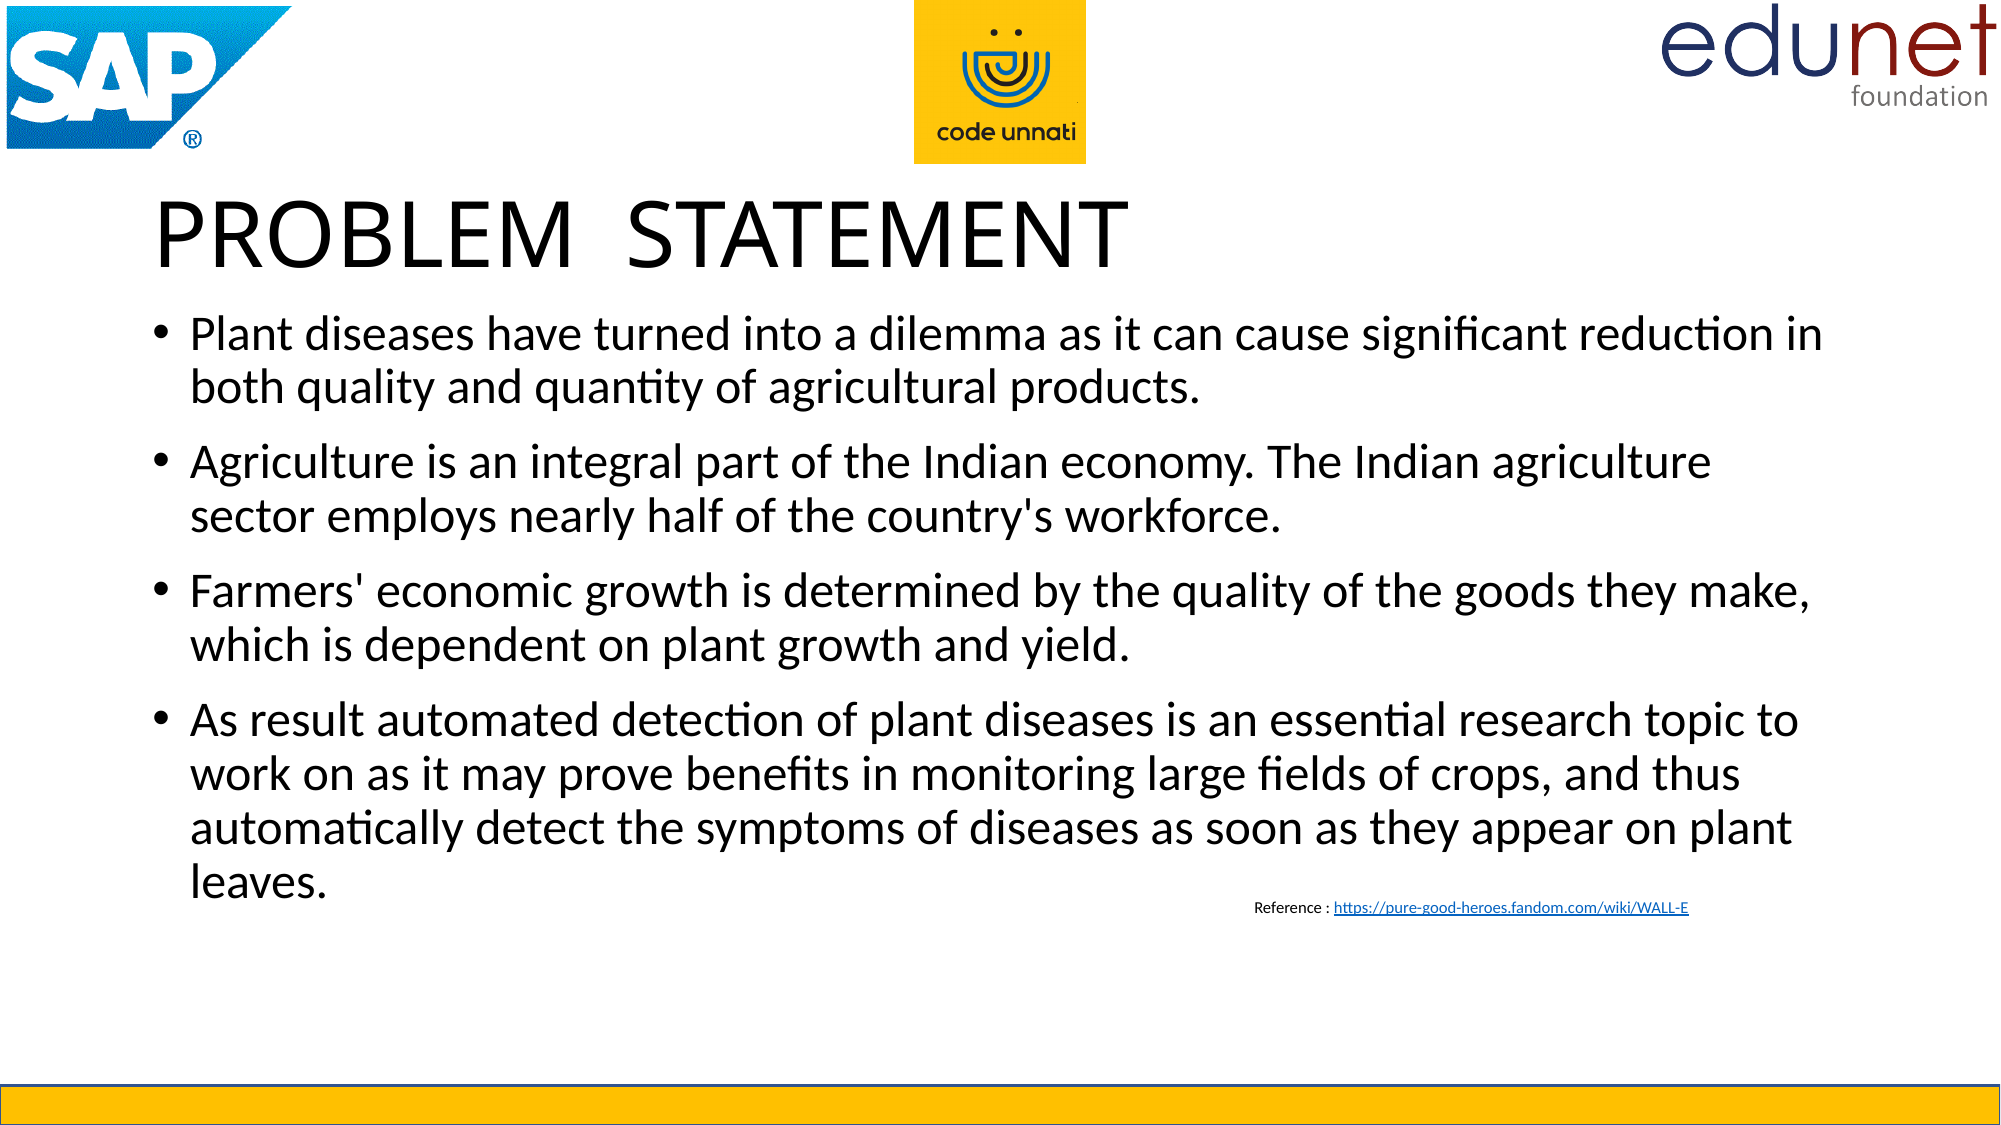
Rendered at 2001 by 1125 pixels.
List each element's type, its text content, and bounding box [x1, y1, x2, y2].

title PROBLEM STATEMENT [137, 181, 1863, 299]
picture [0, 0, 339, 157]
list Plant diseases have turned into a dilemma as it can cause significant reduction in both quality and quantity of agricultural products. Agriculture is an integral part of the Indian economy. The Indian agriculture sector employs nearly half of the country's workforce. Farmers' economic growth is determined by the quality of the goods they make, which is dependent on plant growth and yield. As result automated detection of plant diseases is an essential research topic to work on as it may prove benefits in monitoring large fields of crops, and thus automatically detect the symptoms of diseases as soon as they appear on plant leaves. [137, 299, 1863, 1014]
picture [914, 0, 1086, 164]
picture [1654, 0, 2000, 113]
